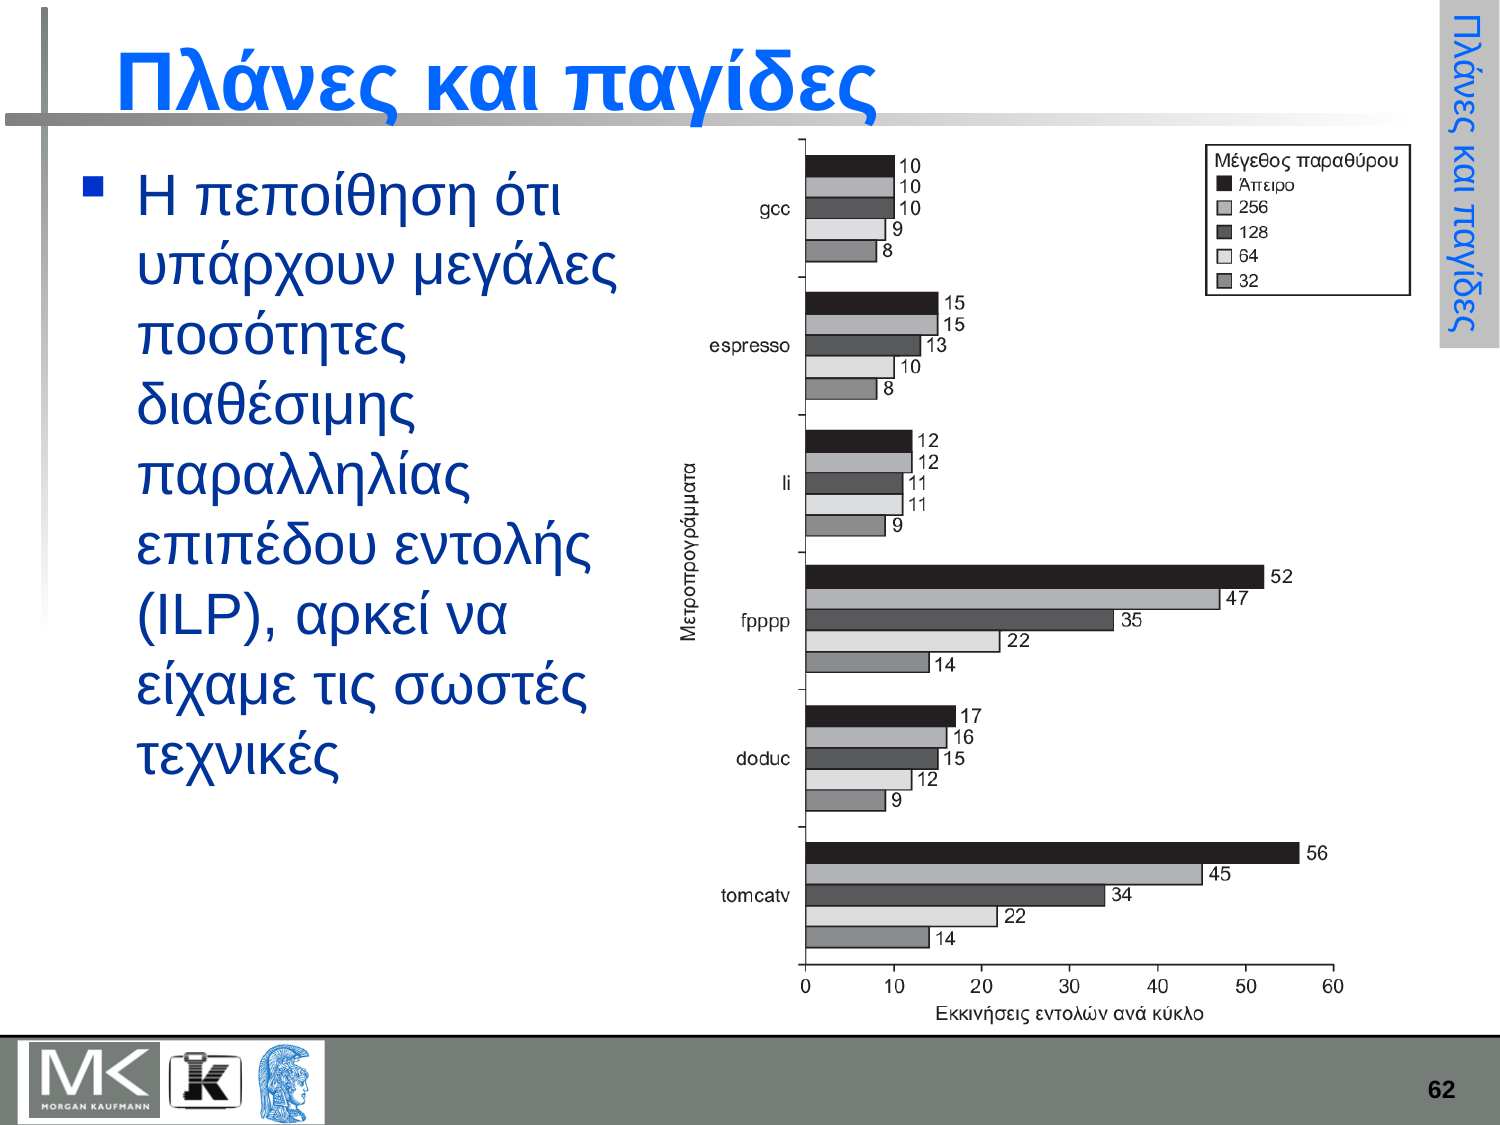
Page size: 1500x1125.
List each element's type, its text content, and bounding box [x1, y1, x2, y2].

title Πλάνες και παγίδες [100, 18, 1439, 135]
picture [29, 1042, 160, 1118]
picture [678, 136, 1412, 1025]
picture [256, 1042, 311, 1124]
text_box Πλάνες και παγίδες [1439, 0, 1500, 349]
list Η πεποίθηση ότι υπάρχουν μεγάλες ποσότητες διαθέσιμης παραλληλίας επιπέδου εντολής (ILP), αρκεί να είχαμε τις σωστές τεχνικές [64, 148, 656, 988]
